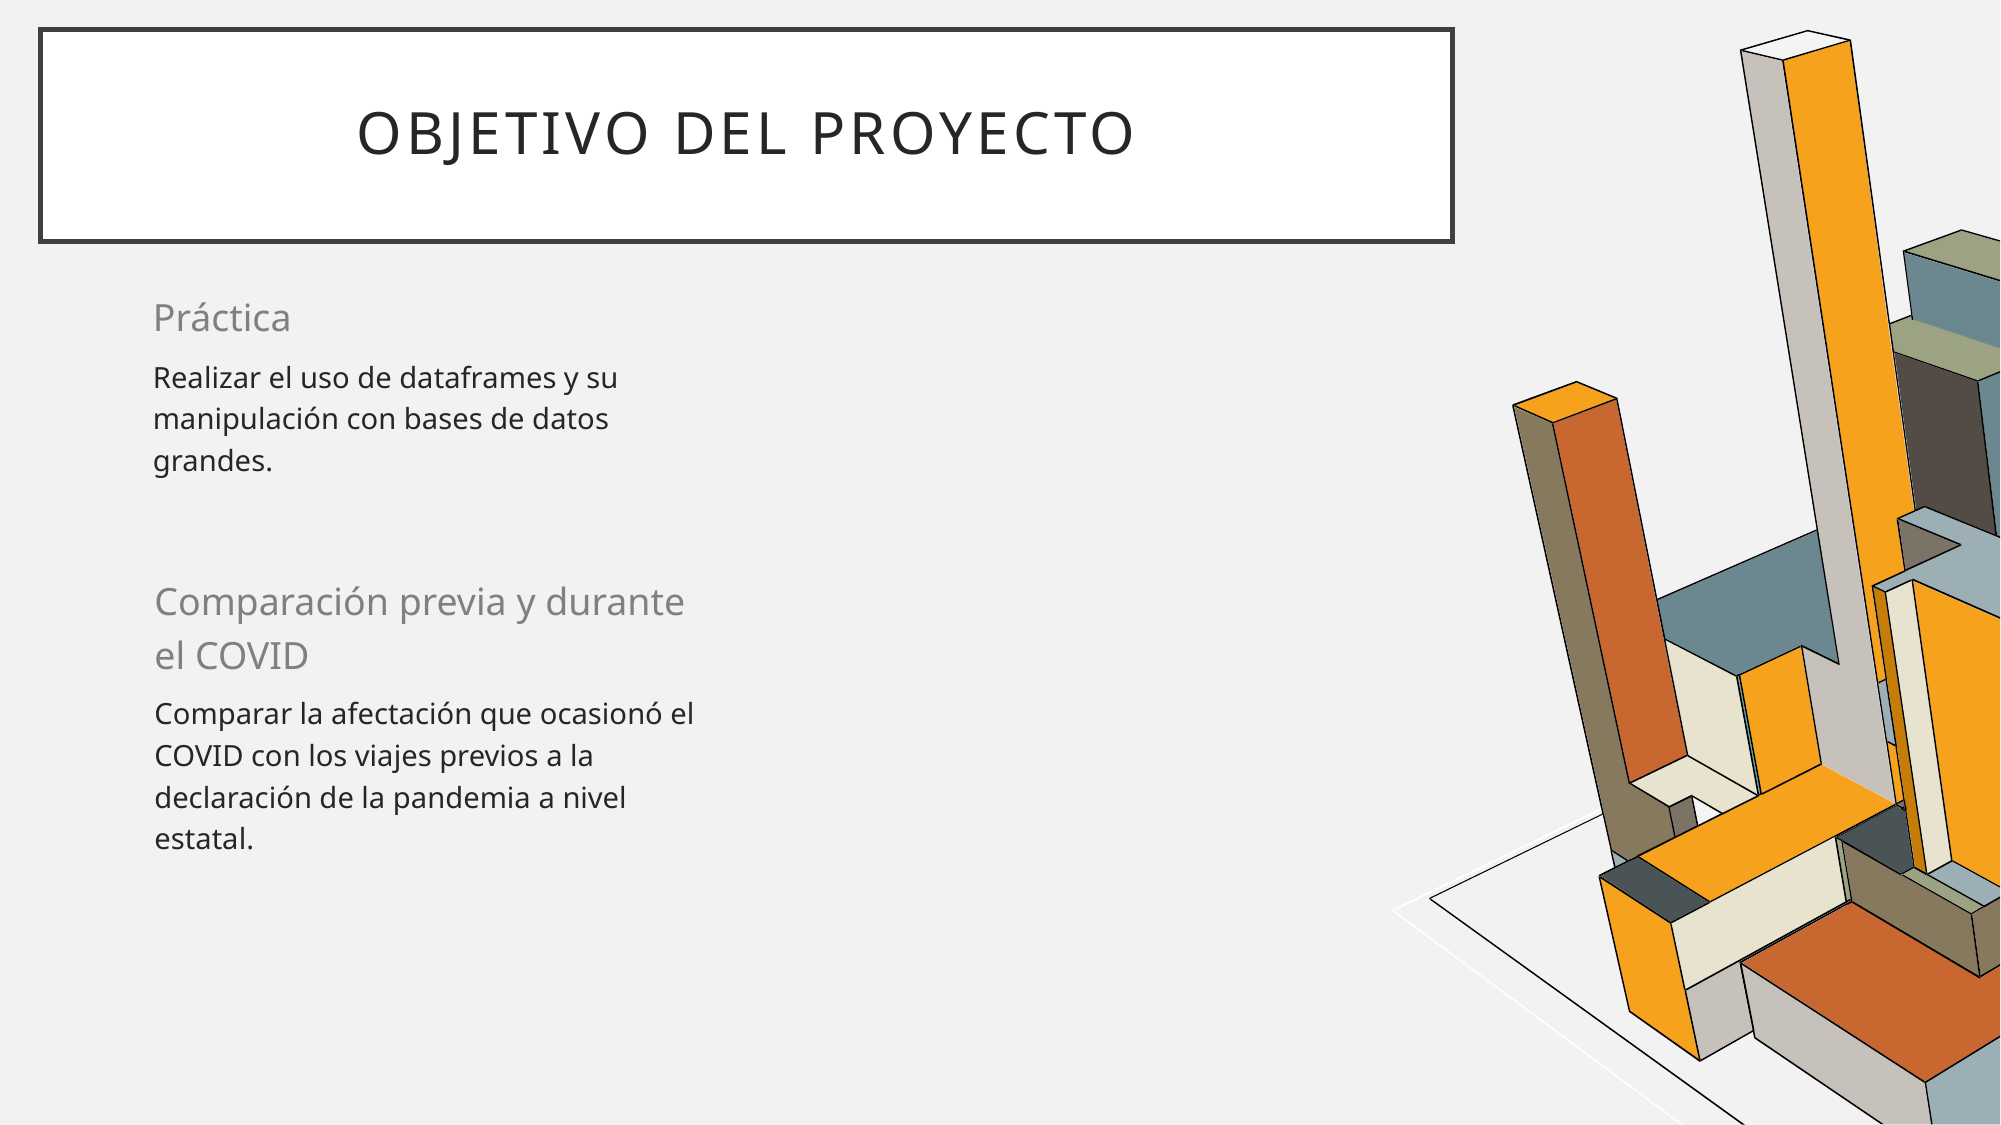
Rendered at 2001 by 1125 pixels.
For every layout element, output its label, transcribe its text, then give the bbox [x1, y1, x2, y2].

title Objetivo del Proyecto [38, 27, 1455, 244]
list Comparar la afectación que ocasionó el COVID con los viajes previos a la declaración de la pandemia a nivel estatal. [139, 681, 740, 877]
list Práctica [138, 277, 738, 338]
list Realizar el uso de dataframes y su manipulación con bases de datos grandes. [138, 344, 738, 540]
list Comparación previa y durante el COVID [139, 560, 740, 621]
